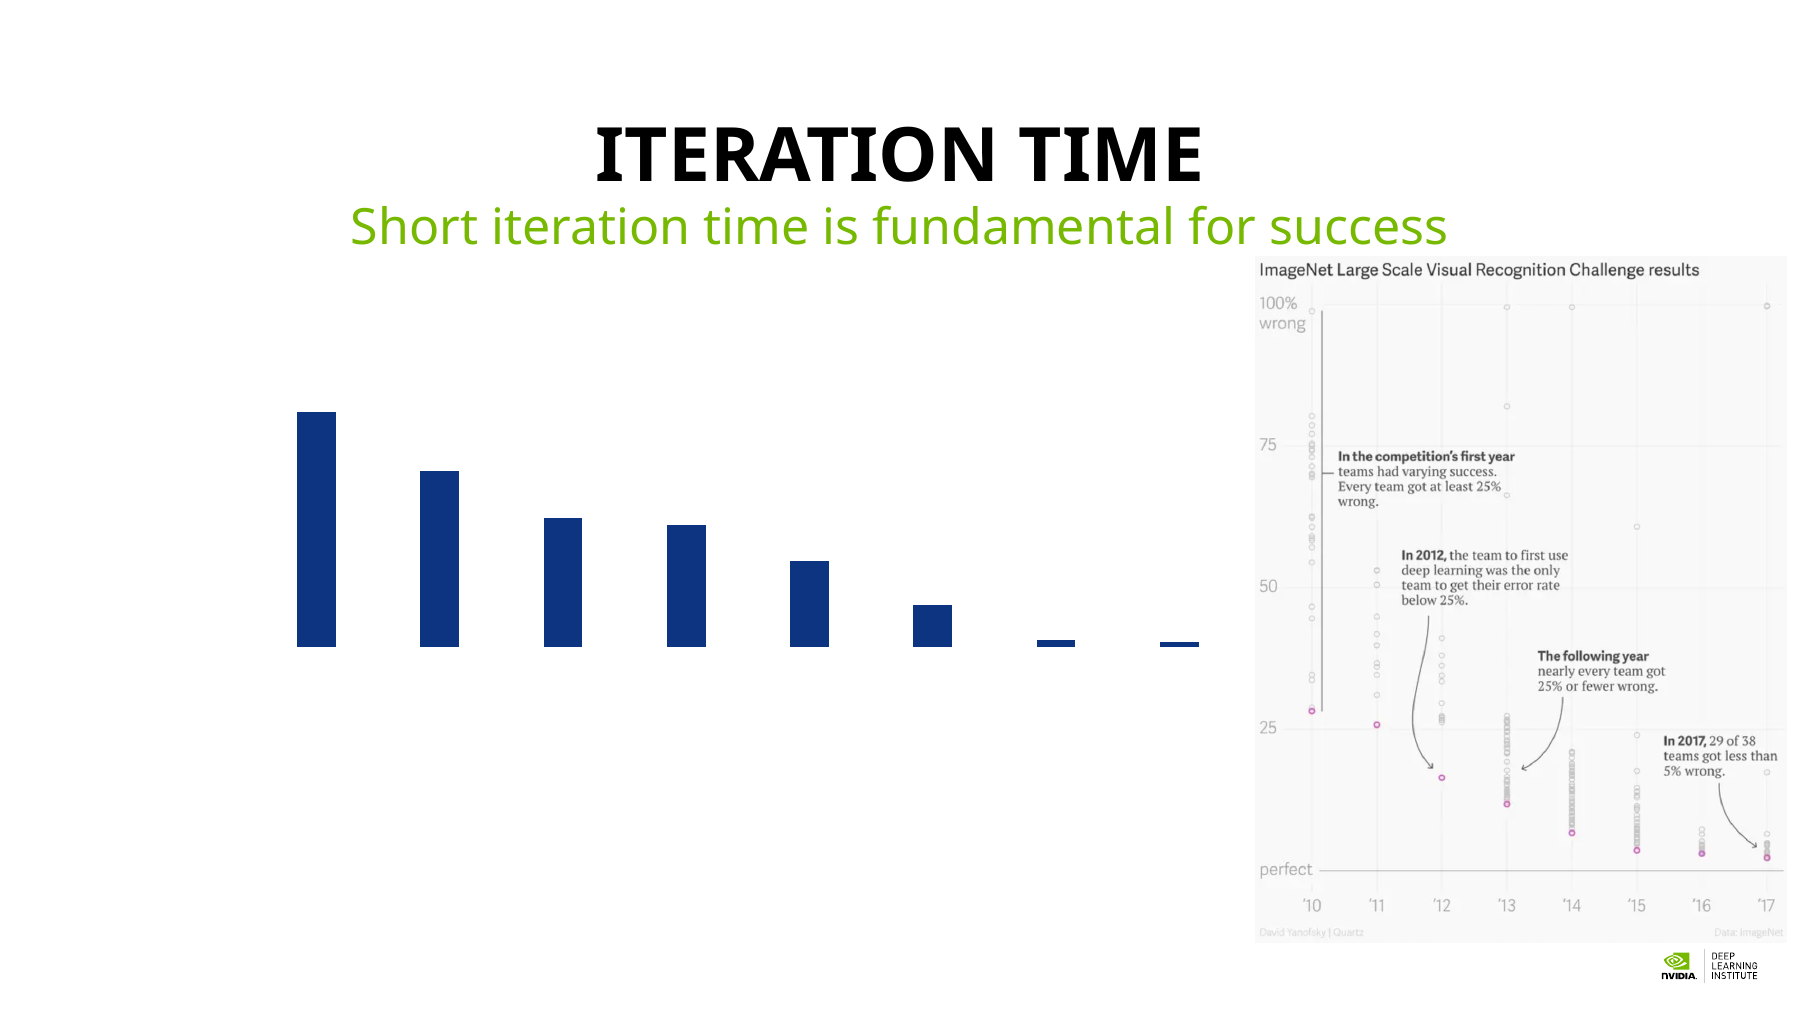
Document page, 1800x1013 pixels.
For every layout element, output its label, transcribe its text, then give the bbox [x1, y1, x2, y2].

picture [1255, 255, 1787, 943]
title iteration time [81, 108, 1719, 193]
list Short iteration time is fundamental for success [81, 193, 1719, 281]
chart [101, 255, 1265, 1005]
